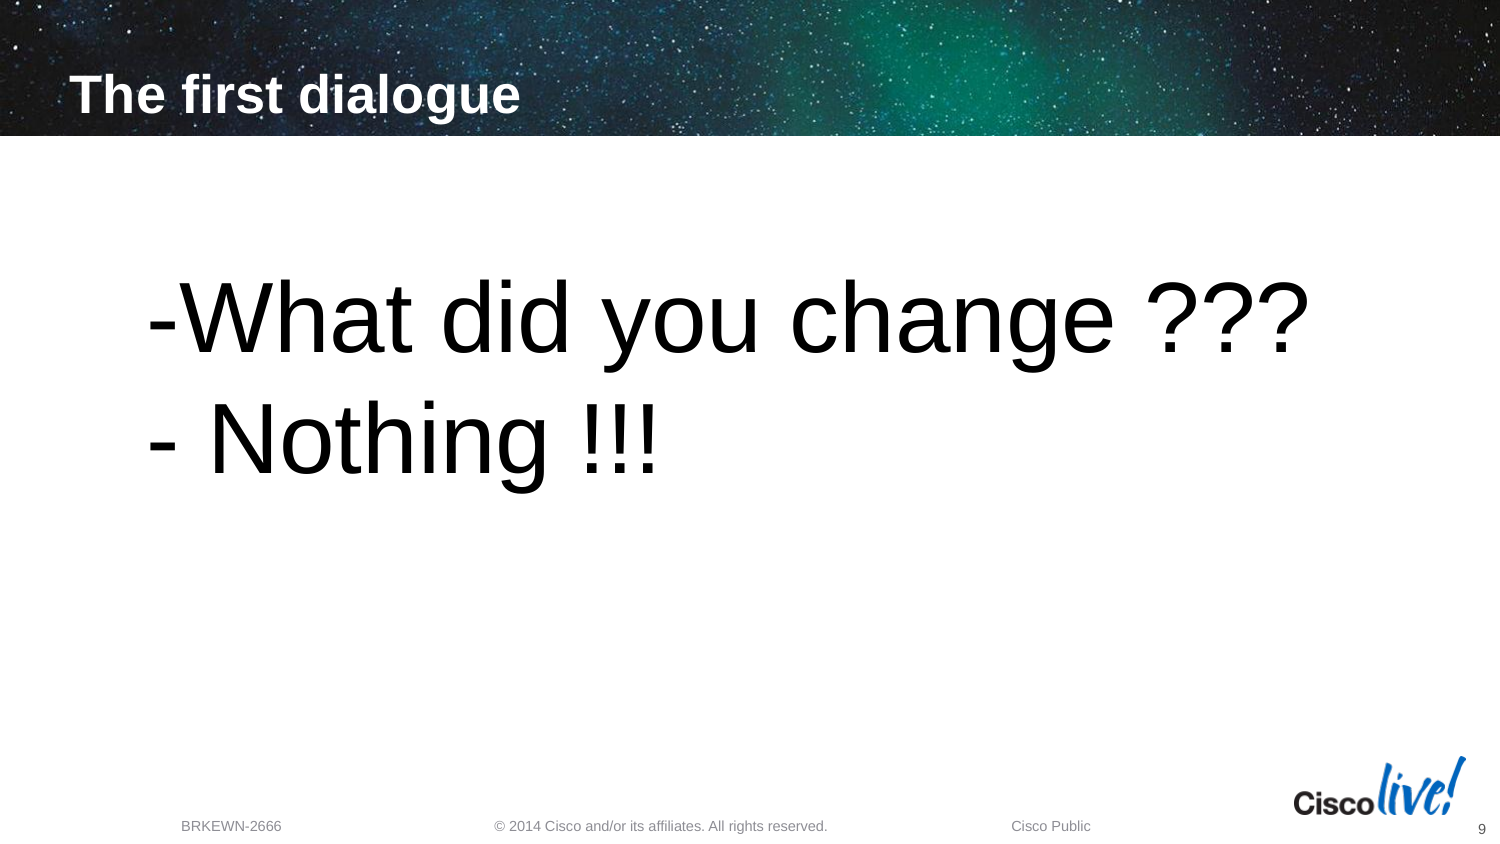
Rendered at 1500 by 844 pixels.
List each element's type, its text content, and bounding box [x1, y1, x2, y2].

text_box -What did you change ??? - Nothing !!! [131, 259, 1328, 503]
picture [0, 0, 1500, 136]
picture [1294, 756, 1466, 815]
slide_number 9 [1440, 812, 1500, 844]
title The first dialogue [54, 6, 1435, 133]
